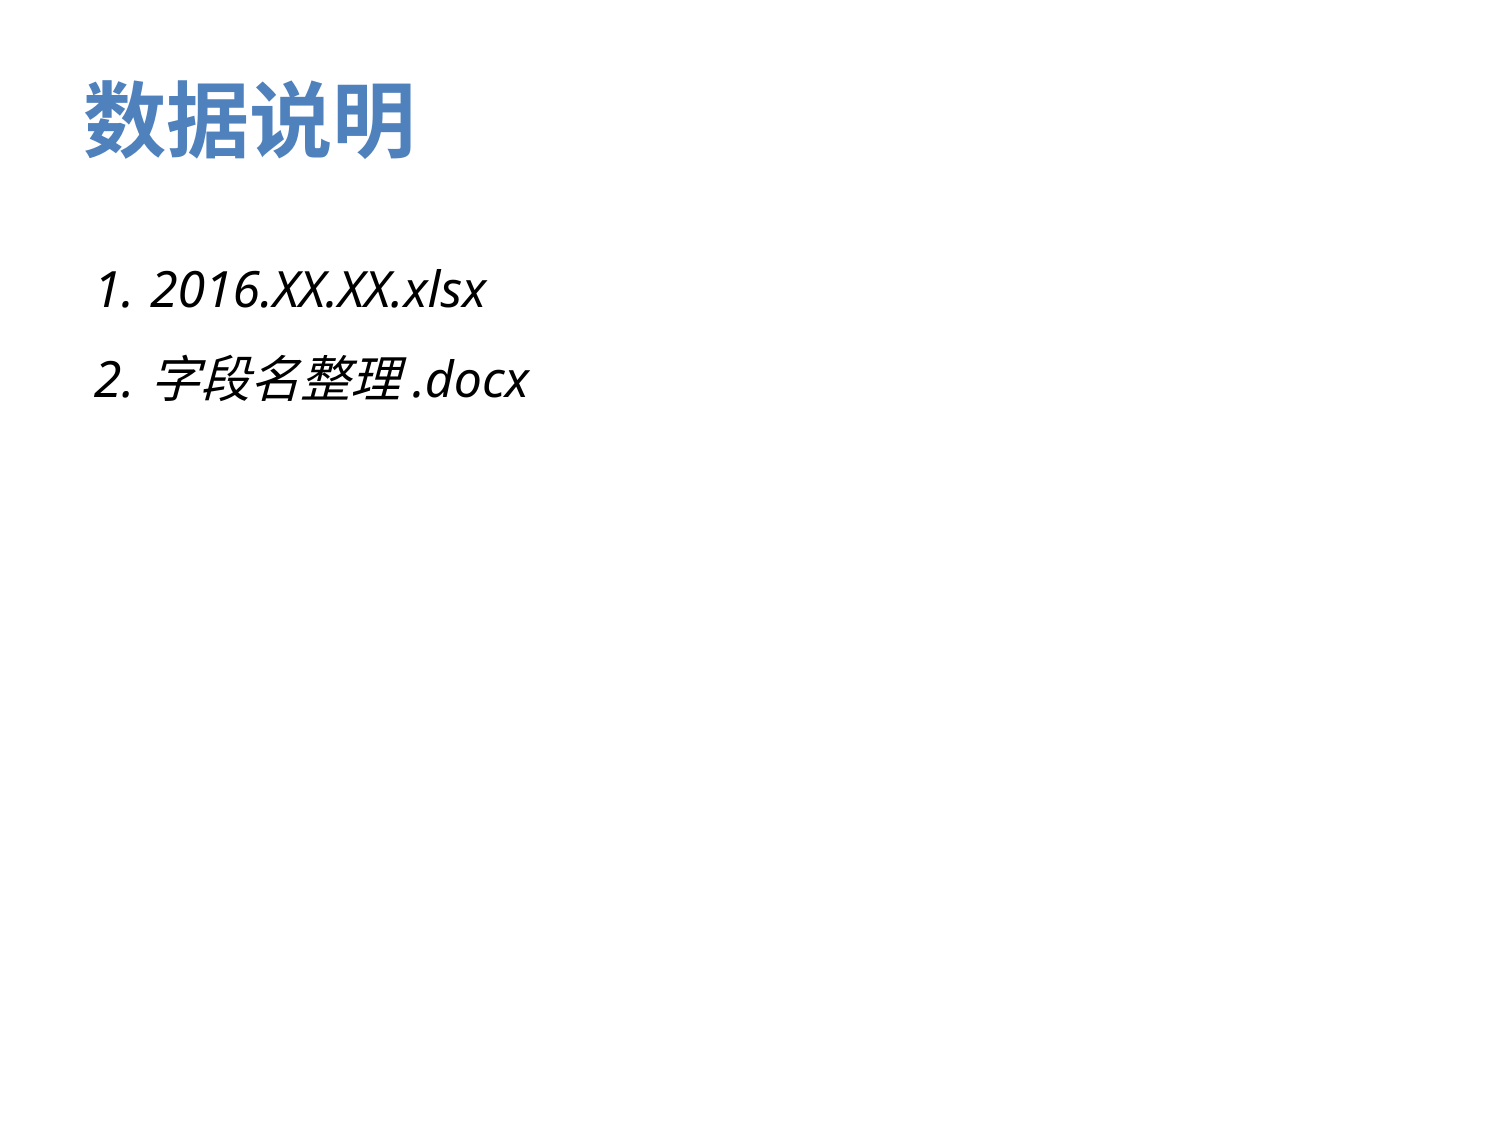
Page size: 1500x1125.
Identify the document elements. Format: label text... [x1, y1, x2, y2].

text_box 2016.XX.XX.xlsx 字段名整理.docx [79, 219, 1395, 415]
text_box 数据说明 [68, 60, 432, 176]
